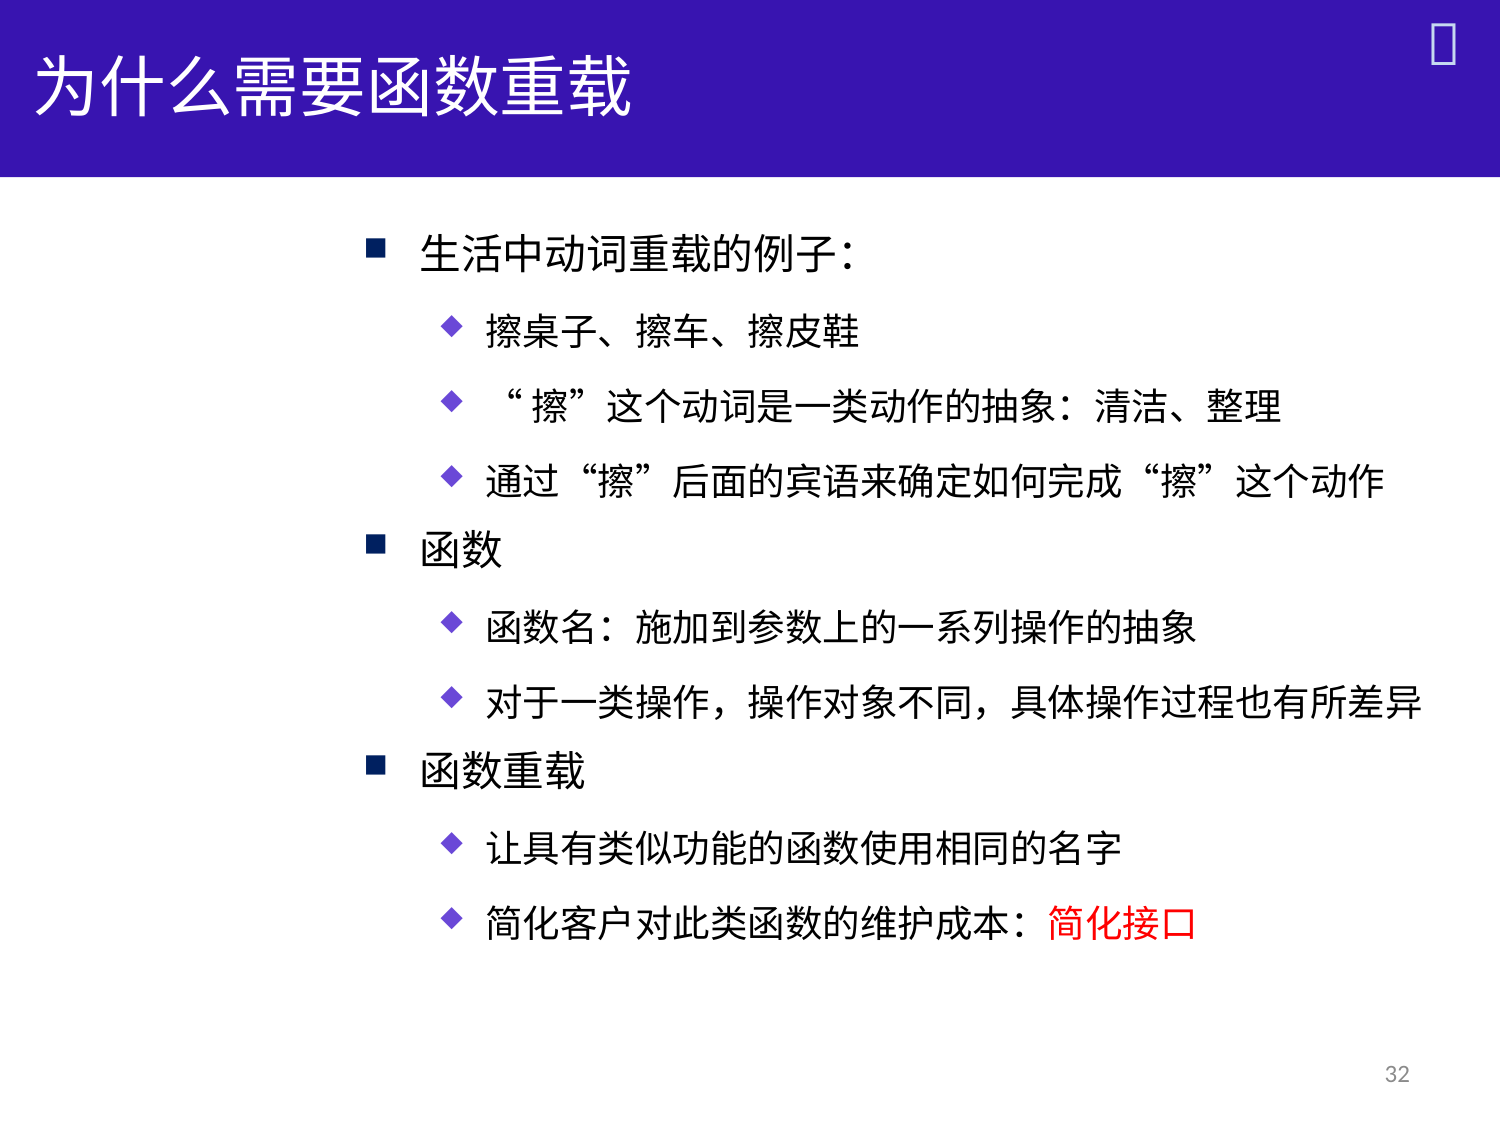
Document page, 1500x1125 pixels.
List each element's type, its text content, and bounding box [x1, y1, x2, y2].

title 为什么需要函数重载 [17, 9, 1368, 161]
slide_number 32 [1074, 1042, 1425, 1103]
text_box  [1411, 0, 1476, 85]
list 生活中动词重载的例子： 擦桌子、擦车、擦皮鞋 “擦”这个动词是一类动作的抽象：清洁、整理 通过“擦”后面的宾语来确定如何完成“擦”这个动作 函数 函数名：施加到参数上的一系列操作的抽象 对于一类操作，操作对象不同，具体操作过程也有所差异 函数重载 让具有类似功能的函数使用相同的名字 简化客户对此类函数的维护成本：简化接口 [348, 208, 1485, 1083]
